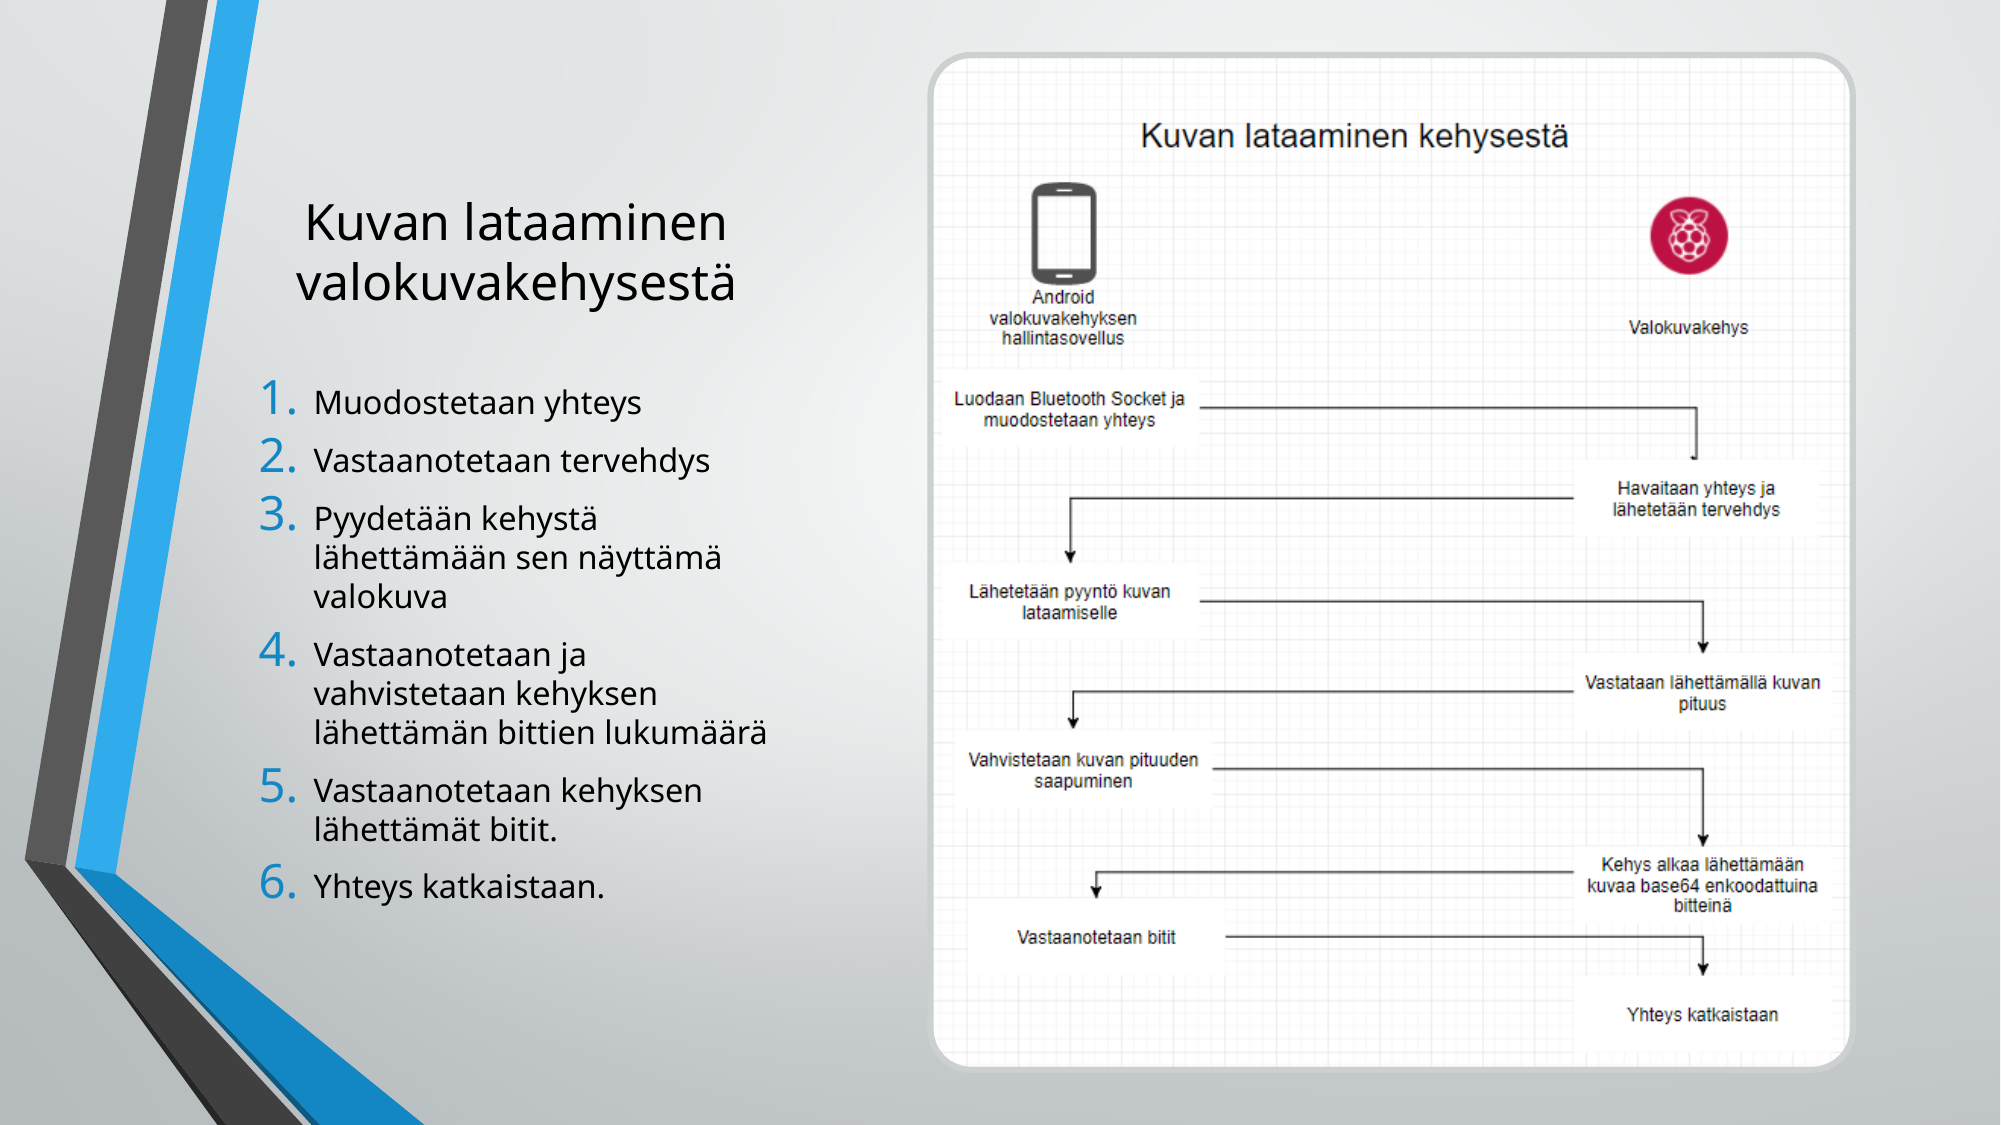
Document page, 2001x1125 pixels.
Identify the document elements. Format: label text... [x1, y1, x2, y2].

list Muodostetaan yhteys Vastaanotetaan tervehdys Pyydetään kehystä lähettämään sen näyttämä valokuva Vastaanotetaan ja vahvistetaan kehyksen lähettämän bittien lukumäärä Vastaanotetaan kehyksen lähettämät bitit. Yhteys katkaistaan. [243, 375, 791, 950]
picture [930, 54, 1853, 1070]
title Kuvan lataaminen valokuvakehysestä [243, 177, 791, 323]
